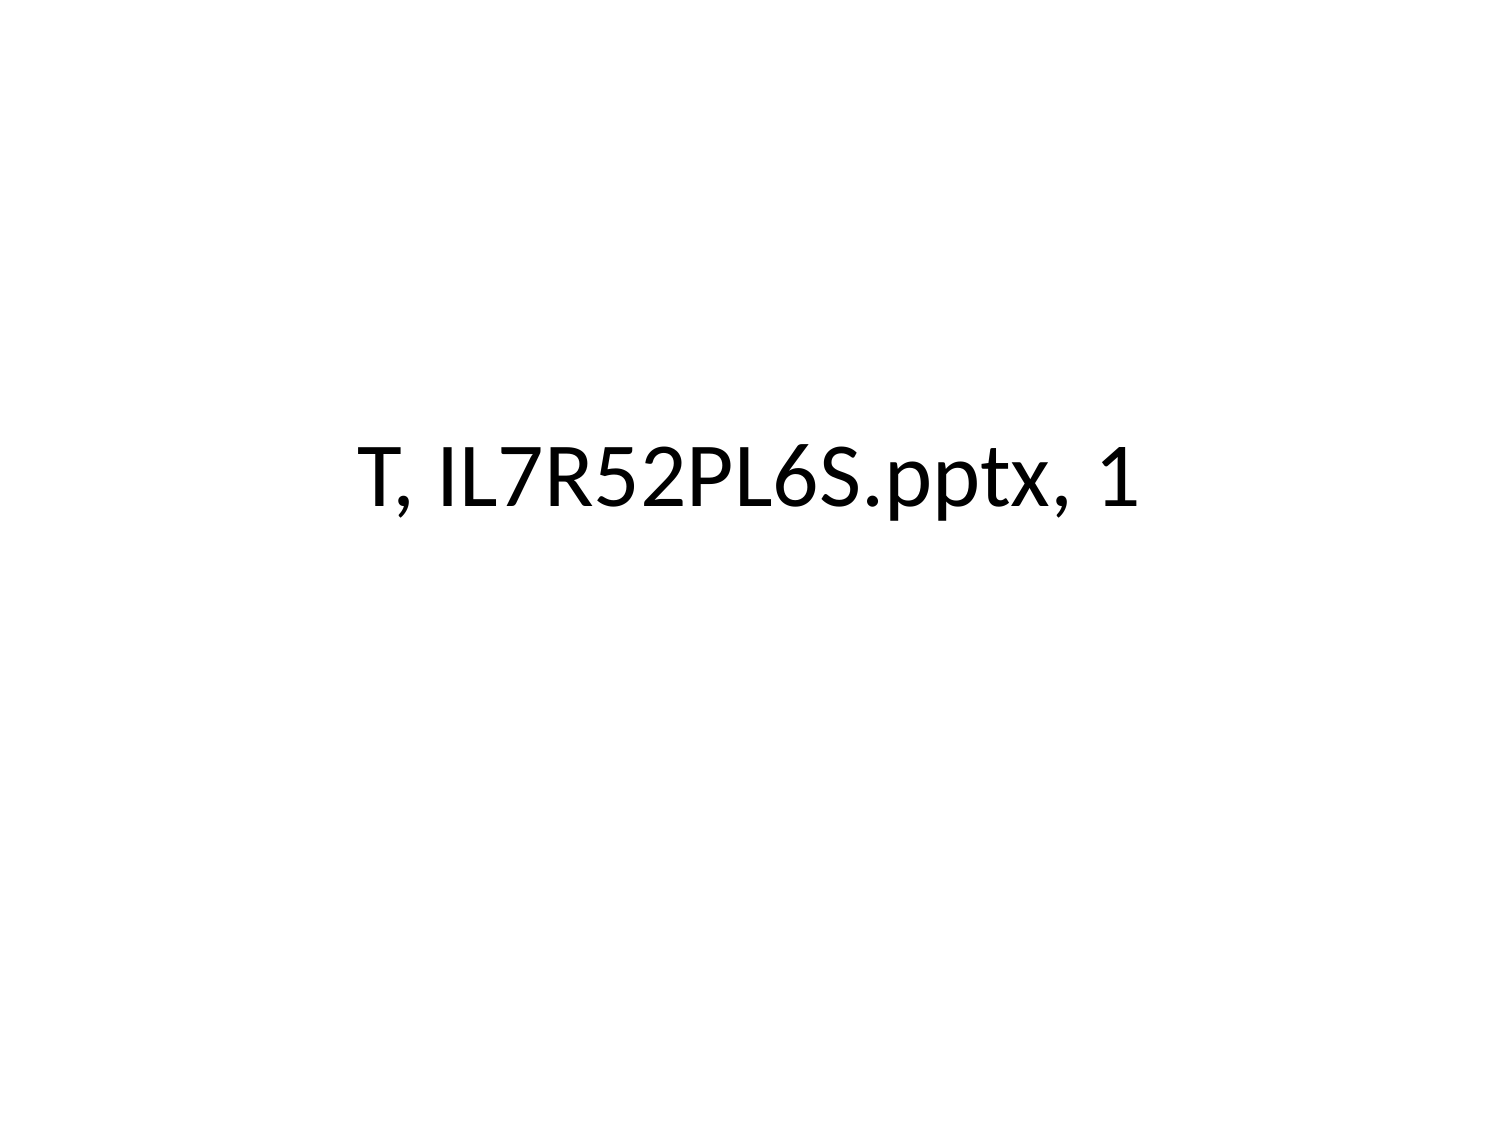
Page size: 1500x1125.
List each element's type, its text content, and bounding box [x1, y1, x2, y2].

title T, IL7R52PL6S.pptx, 1 [112, 349, 1388, 591]
